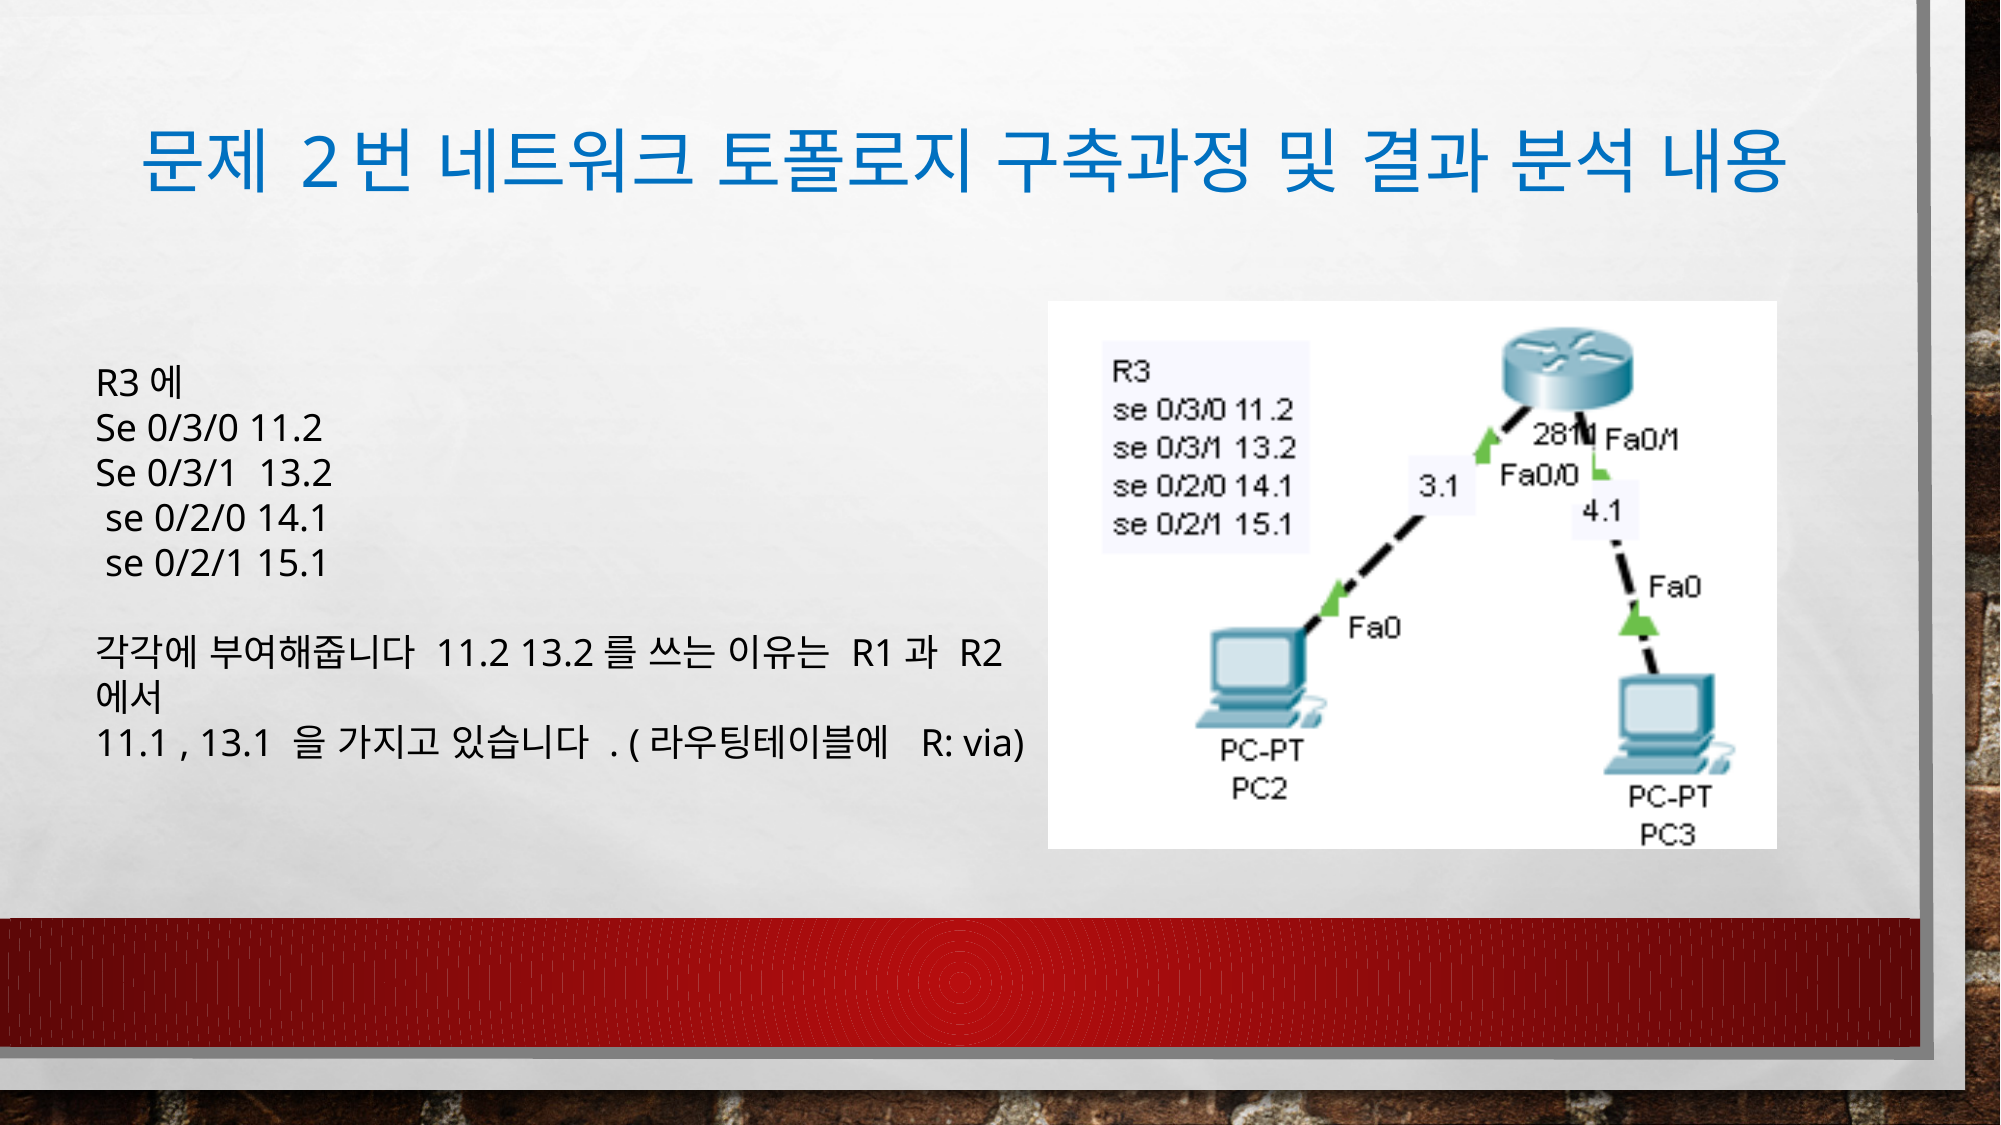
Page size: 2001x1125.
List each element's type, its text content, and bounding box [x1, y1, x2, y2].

title 문제 2번 네트워크 토폴로지 구축과정 및 결과 분석 내용 [112, 112, 1818, 302]
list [1048, 301, 1777, 849]
picture [0, 0, 2000, 1125]
text_box R3에 Se 0/3/0 11.2 Se 0/3/1 13.2 se 0/2/0 14.1 se 0/2/1 15.1 각각에 부여해줍니다 11.2 13.2를 쓰는 이유는 R1과 R2에서 11.1 , 13.1 을 가지고 있습니다 . (라우팅테이블에 R: via) [80, 351, 1048, 772]
